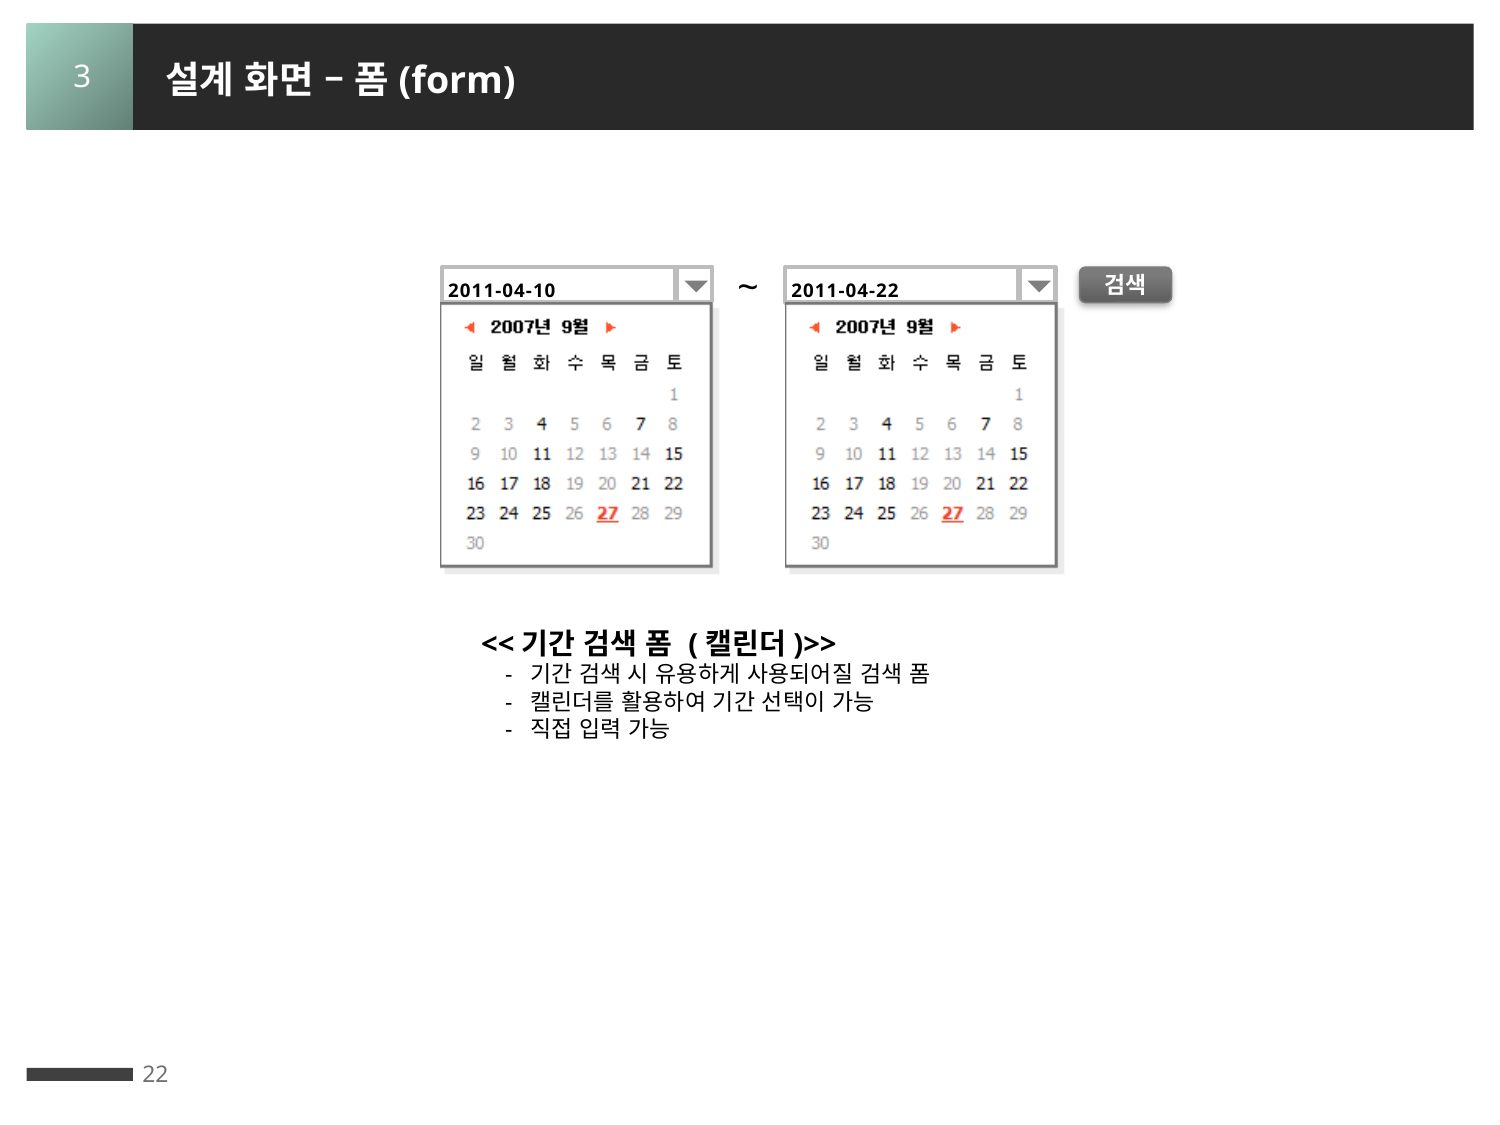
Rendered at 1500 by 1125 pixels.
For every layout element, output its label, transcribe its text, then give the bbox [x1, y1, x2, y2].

text_box 2011-04-22 [783, 265, 1021, 302]
text_box <<기간 검색 폼 (캘린더)>> - 기간 검색 시 유용하게 사용되어질 검색 폼 - 캘린더를 활용하여 기간 선택이 가능 - 직접 입력 가능 [466, 617, 1128, 750]
text_box 검색 [1078, 266, 1173, 304]
text_box [1025, 278, 1053, 295]
picture [440, 302, 721, 577]
text_box 설계 화면 – 폼(form) [150, 48, 1199, 109]
slide_number 22 [127, 1044, 216, 1105]
text_box [678, 265, 714, 300]
text_box ~ [722, 255, 770, 315]
text_box [682, 278, 710, 295]
text_box 2011-04-10 [440, 265, 678, 301]
text_box [1021, 265, 1058, 300]
text_box 3 [41, 48, 124, 101]
picture [785, 302, 1066, 577]
